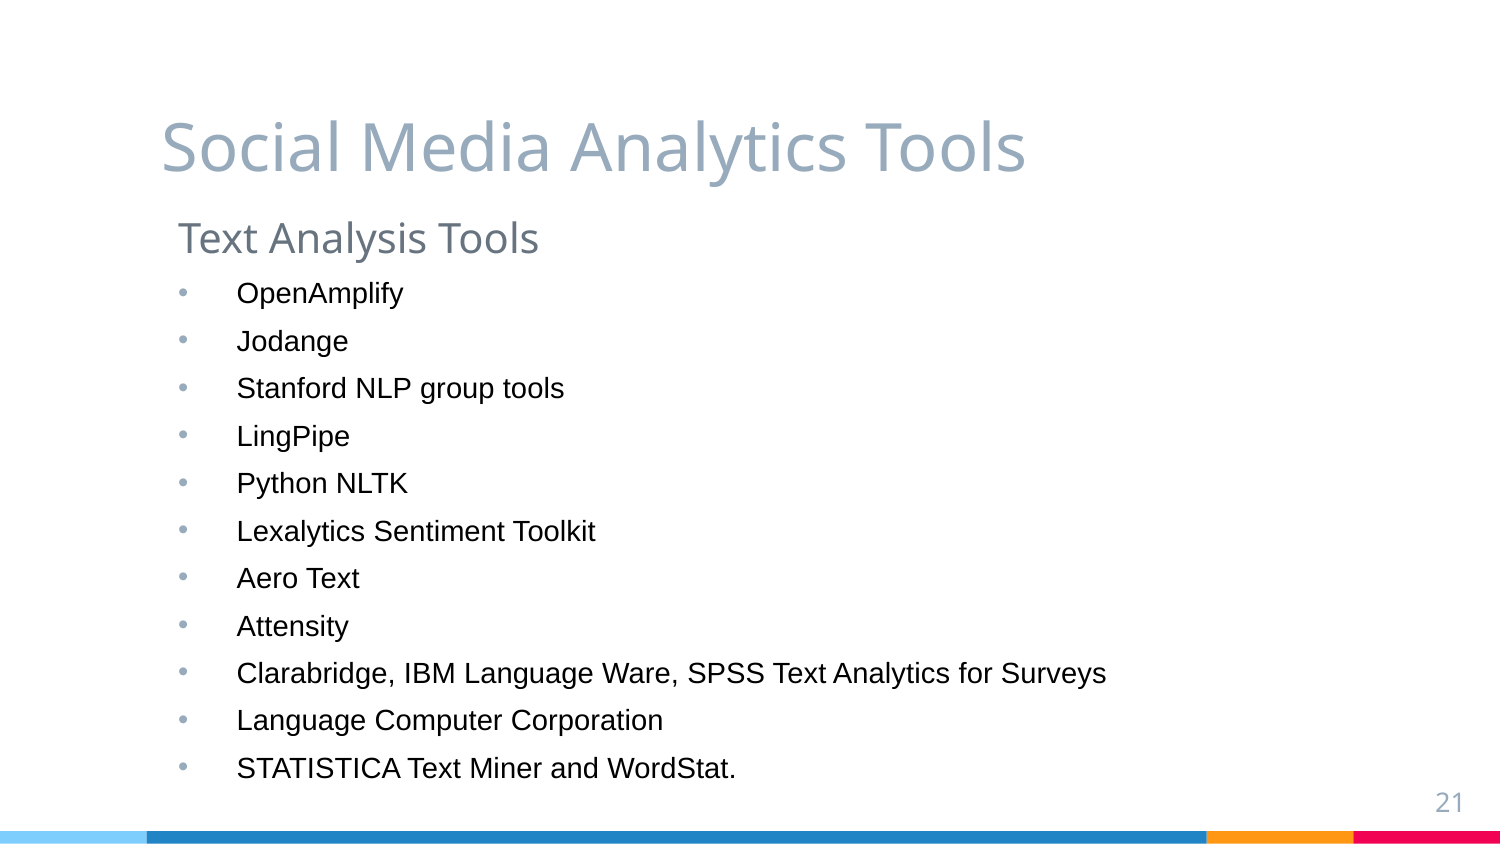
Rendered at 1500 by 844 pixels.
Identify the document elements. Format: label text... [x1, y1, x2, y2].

list Text Analysis Tools OpenAmplify Jodange Stanford NLP group tools LingPipe Python NLTK Lexalytics Sentiment Toolkit Aero Text Attensity Clarabridge, IBM Language Ware, SPSS Text Analytics for Surveys Language Computer Corporation STATISTICA Text Miner and WordStat. [146, 196, 1449, 808]
title Social Media Analytics Tools [146, 58, 1207, 200]
slide_number 21 [1391, 770, 1482, 822]
